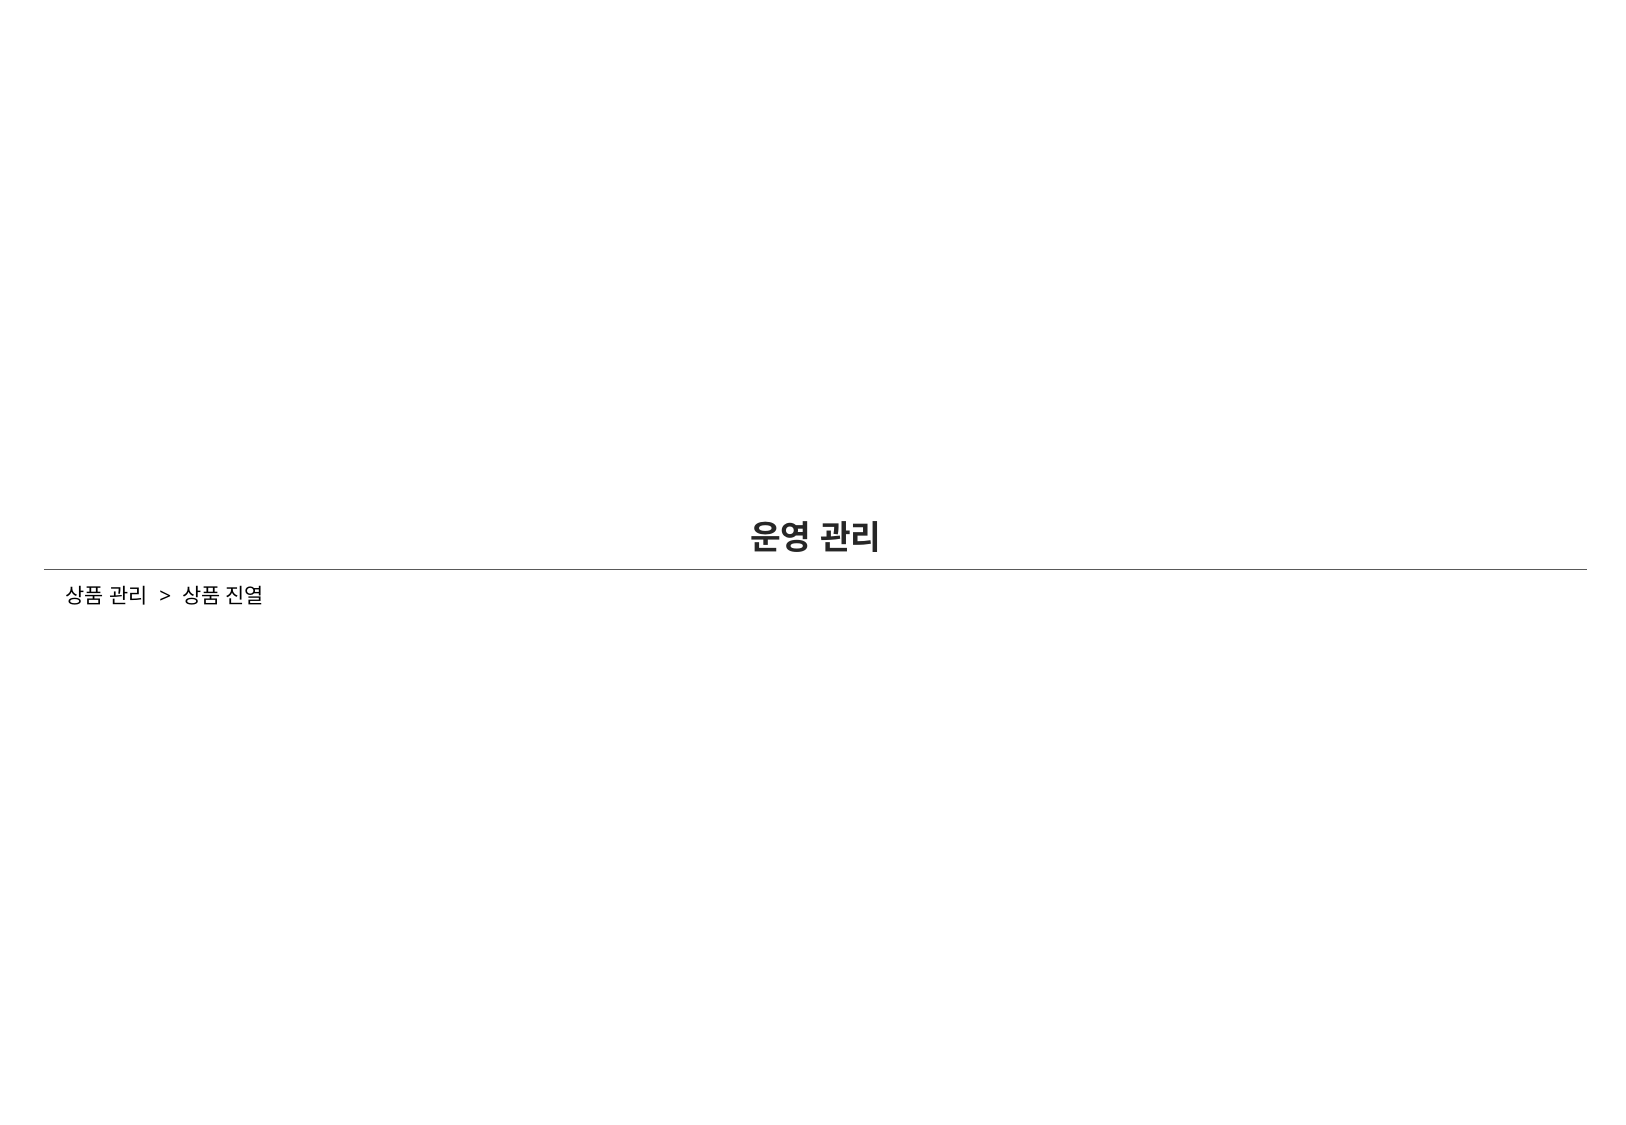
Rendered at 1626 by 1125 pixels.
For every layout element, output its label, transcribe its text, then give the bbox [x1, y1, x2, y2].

table_header 운영 관리 [44, 500, 1587, 569]
table_cell 상품 관리 > 상품 진열 [44, 570, 1587, 620]
